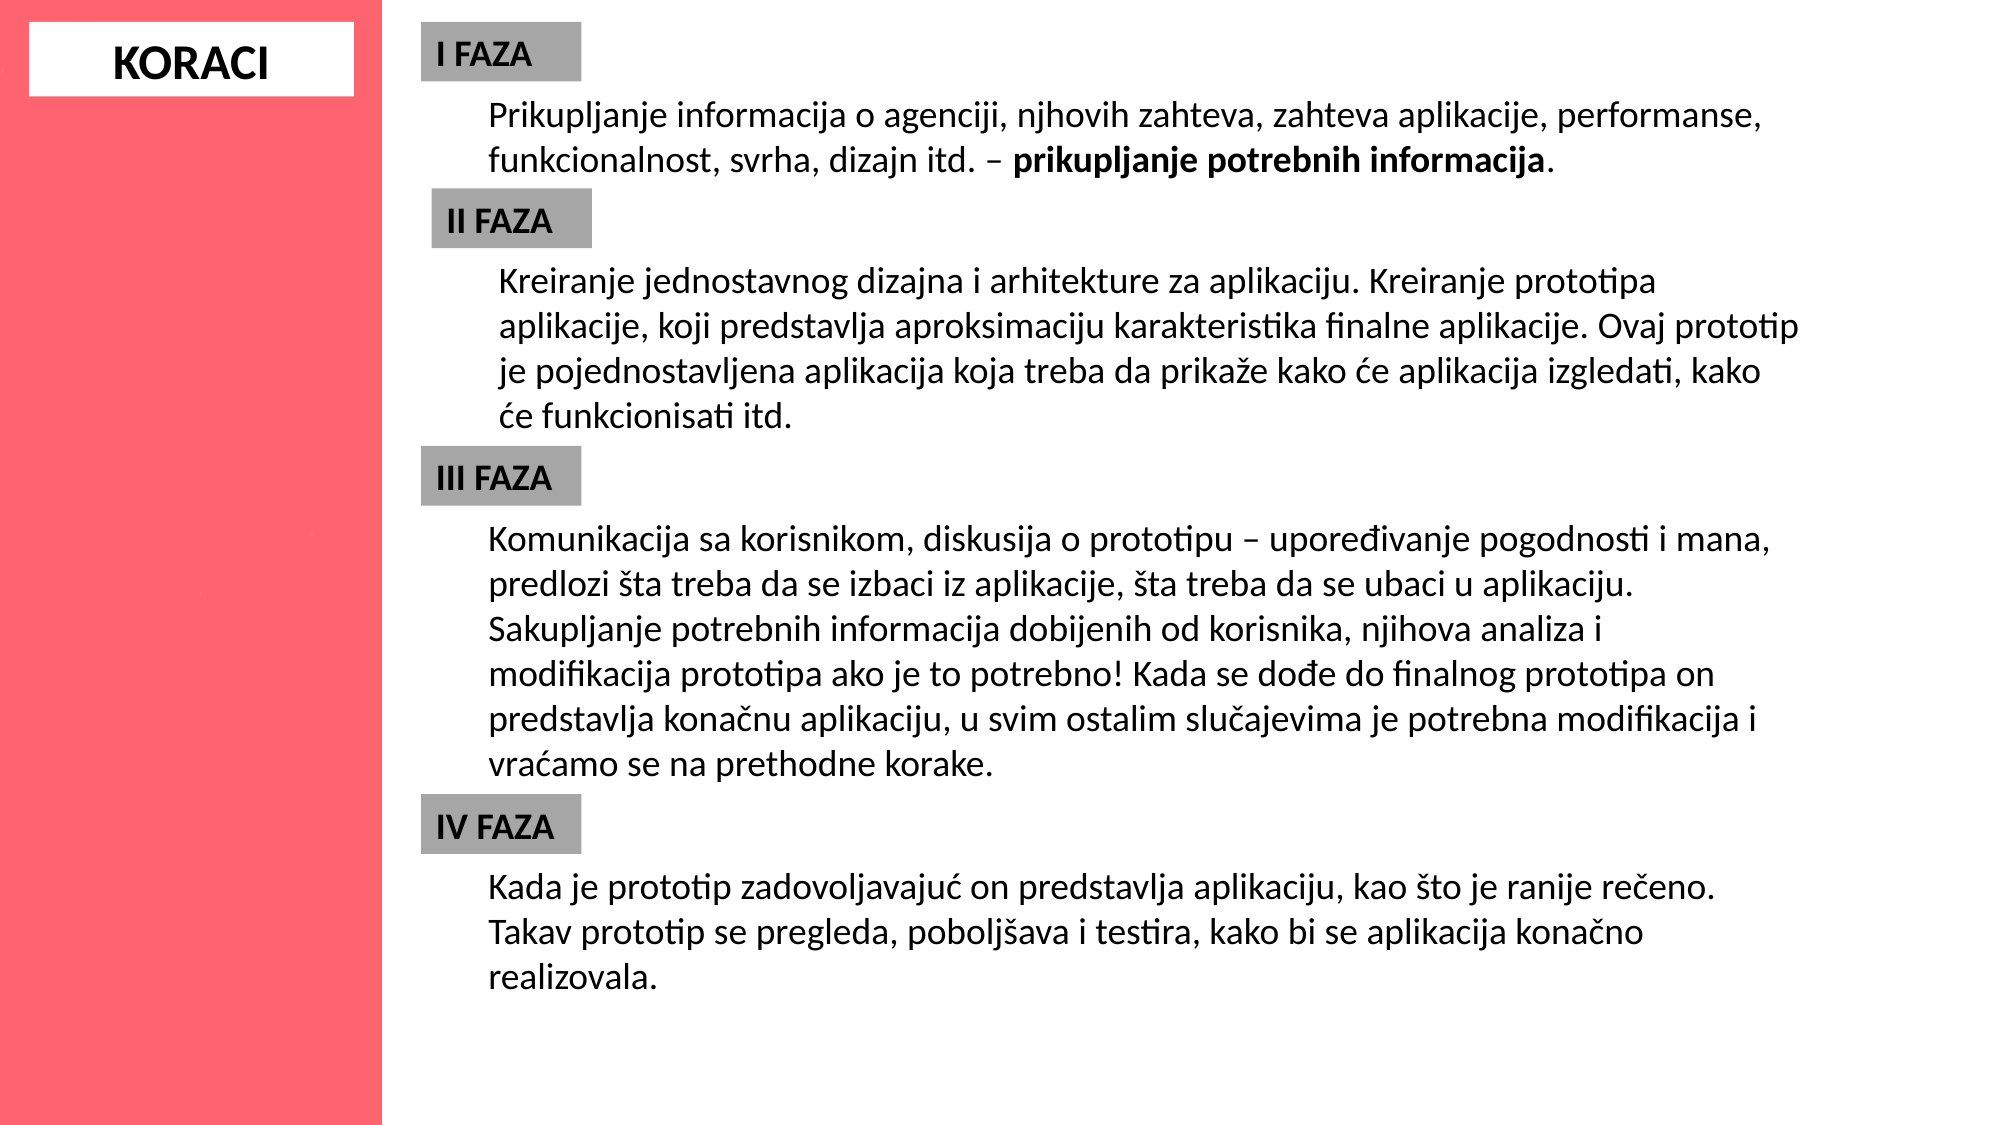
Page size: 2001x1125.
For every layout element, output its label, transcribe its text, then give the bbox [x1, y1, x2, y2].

text_box II FAZA [431, 188, 592, 249]
text_box Prikupljanje informacija o agenciji, njhovih zahteva, zahteva aplikacije, performanse, funkcionalnost, svrha, dizajn itd. – prikupljanje potrebnih informacija. [473, 82, 1806, 188]
text_box Kada je prototip zadovoljavajuć on predstavlja aplikaciju, kao što je ranije rečeno. Takav prototip se pregleda, poboljšava i testira, kako bi se aplikacija konačno realizovala. [473, 854, 1806, 1005]
text_box III FAZA [421, 445, 582, 506]
picture [0, 0, 382, 1125]
text_box IV FAZA [421, 794, 582, 854]
text_box I FAZA [421, 21, 582, 82]
text_box Komunikacija sa korisnikom, diskusija o prototipu – upoređivanje pogodnosti i mana, predlozi šta treba da se izbaci iz aplikacije, šta treba da se ubaci u aplikaciju. Sakupljanje potrebnih informacija dobijenih od korisnika, njihova analiza i modifikacija prototipa ako je to potrebno! Kada se dođe do finalnog prototipa on predstavlja konačnu aplikaciju, u svim ostalim slučajevima je potrebna modifikacija i vraćamo se na prethodne korake. [473, 506, 1806, 792]
text_box Kreiranje jednostavnog dizajna i arhitekture za aplikaciju. Kreiranje prototipa aplikacije, koji predstavlja aproksimaciju karakteristika finalne aplikacije. Ovaj prototip je pojednostavljena aplikacija koja treba da prikaže kako će aplikacija izgledati, kako će funkcionisati itd. [484, 248, 1816, 444]
